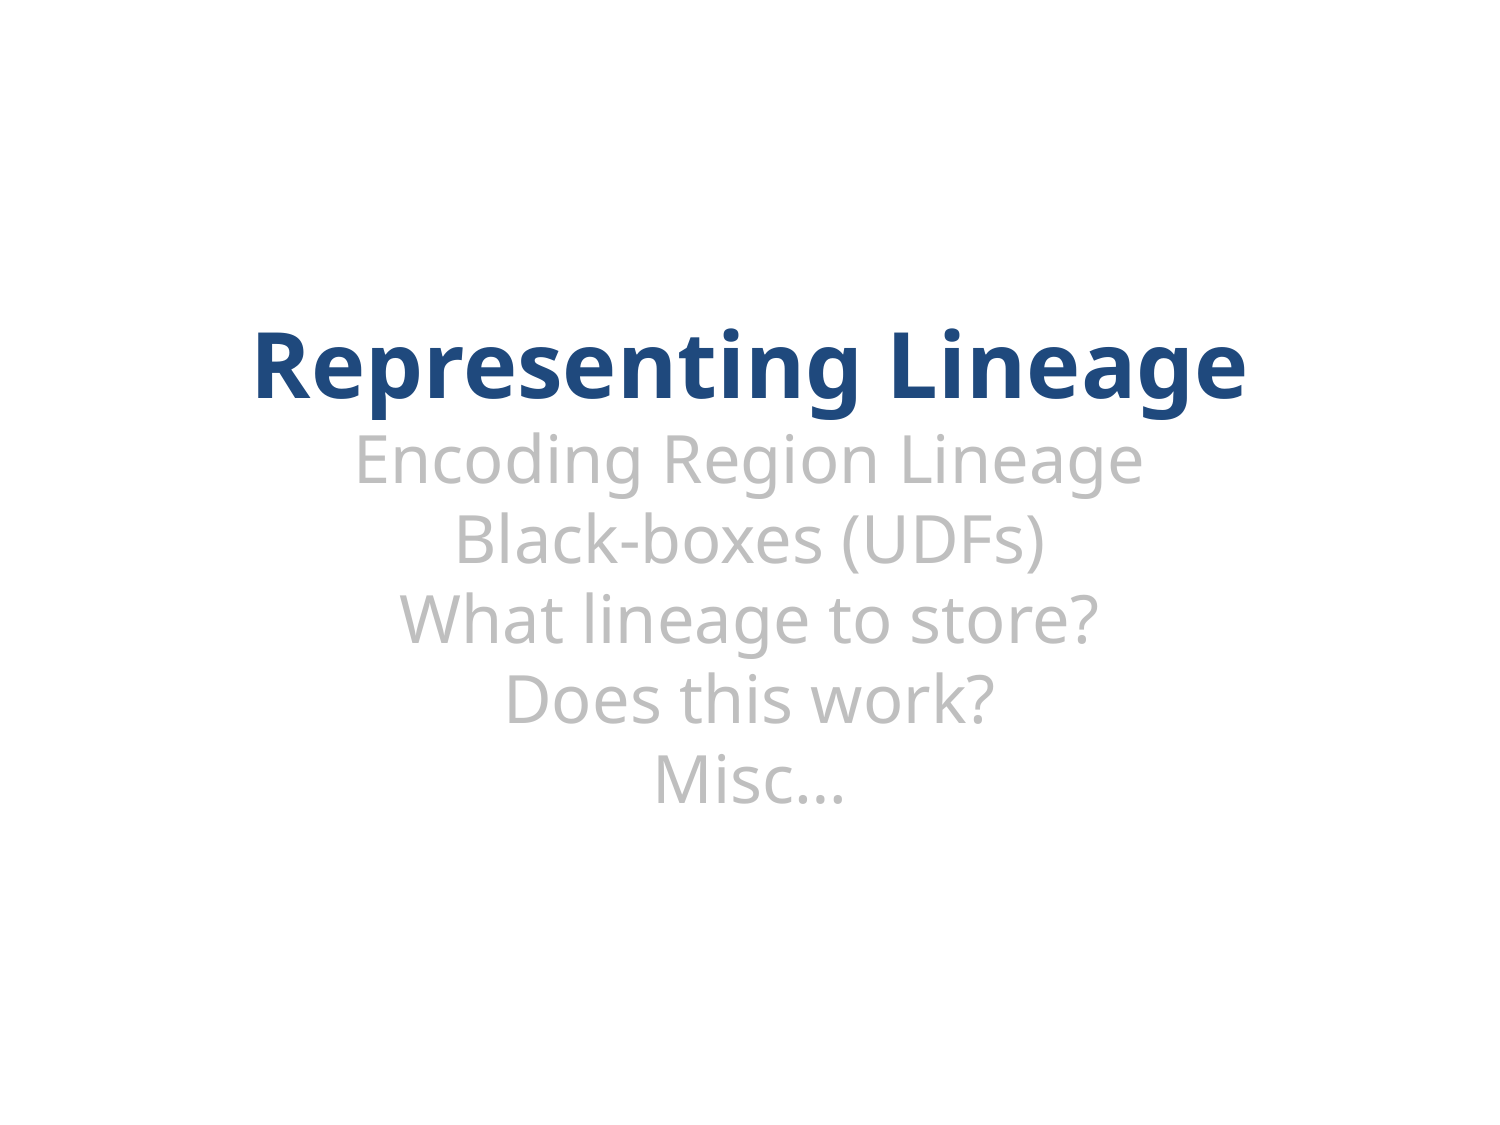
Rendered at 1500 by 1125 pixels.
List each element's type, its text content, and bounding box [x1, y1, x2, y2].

title Representing Lineage Encoding Region Lineage Black-boxes (UDFs) What lineage to store? Does this work? Misc… [112, 211, 1388, 912]
